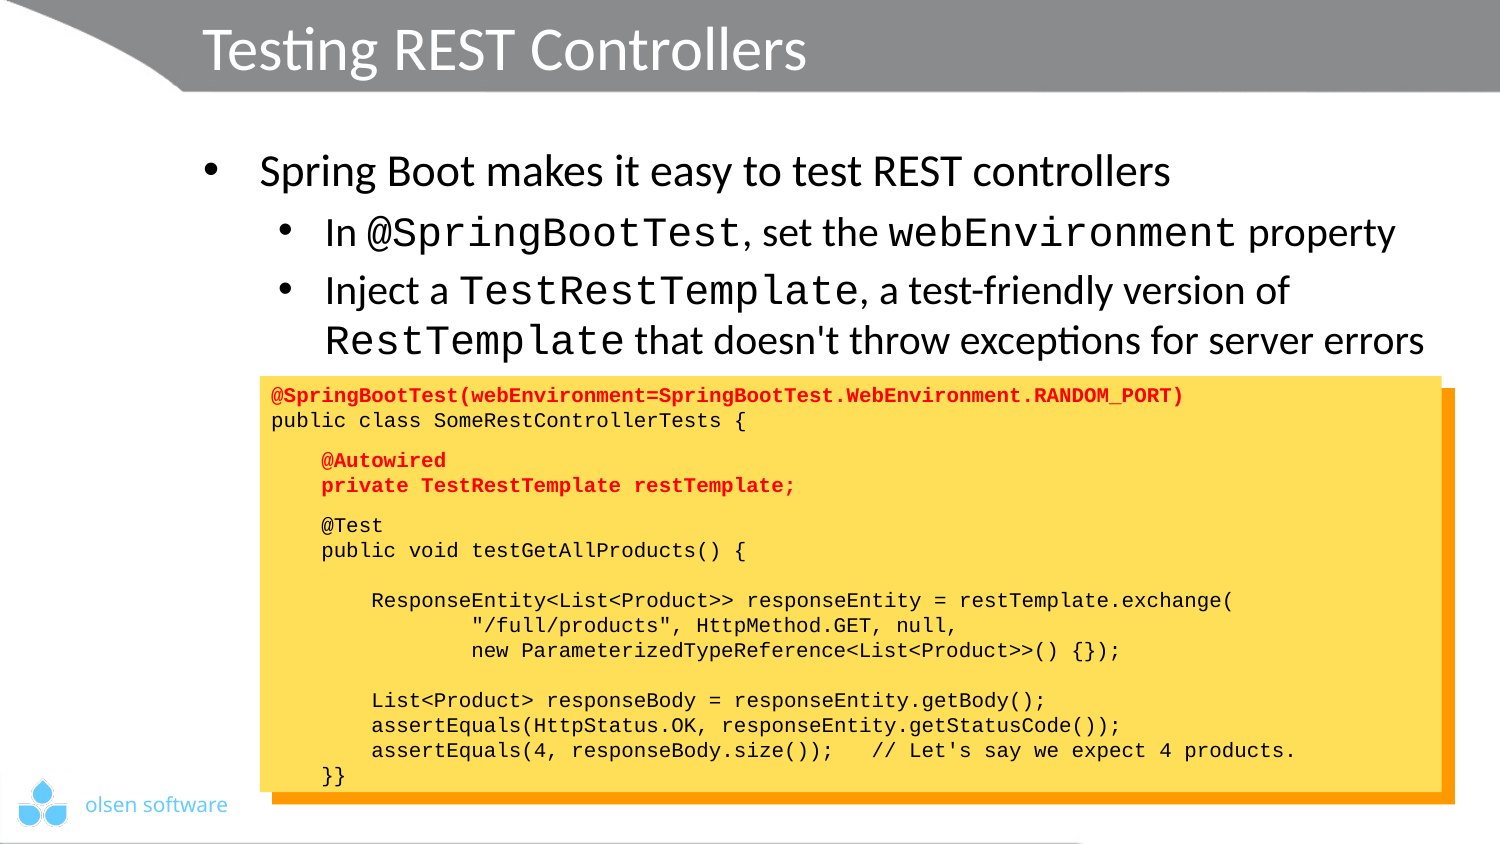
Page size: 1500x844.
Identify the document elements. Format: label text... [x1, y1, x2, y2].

text_box @SpringBootTest(webEnvironment=SpringBootTest.WebEnvironment.RANDOM_PORT) public class SomeRestControllerTests { @Autowired private TestRestTemplate restTemplate; @Test public void testGetAllProducts() { ResponseEntity<List<Product>> responseEntity = restTemplate.exchange( "/full/products", HttpMethod.GET, null, new ParameterizedTypeReference<List<Product>>() {}); List<Product> responseBody = responseEntity.getBody(); assertEquals(HttpStatus.OK, responseEntity.getStatusCode()); assertEquals(4, responseBody.size()); // Let's say we expect 4 products. }} [259, 376, 1442, 793]
list Spring Boot makes it easy to test REST controllers In @SpringBootTest, set the webEnvironment property Inject a TestRestTemplate, a test-friendly version of RestTemplate that doesn't throw exceptions for server errors [188, 133, 1475, 716]
title Testing REST Controllers [187, 0, 1426, 93]
picture [0, 0, 1500, 844]
